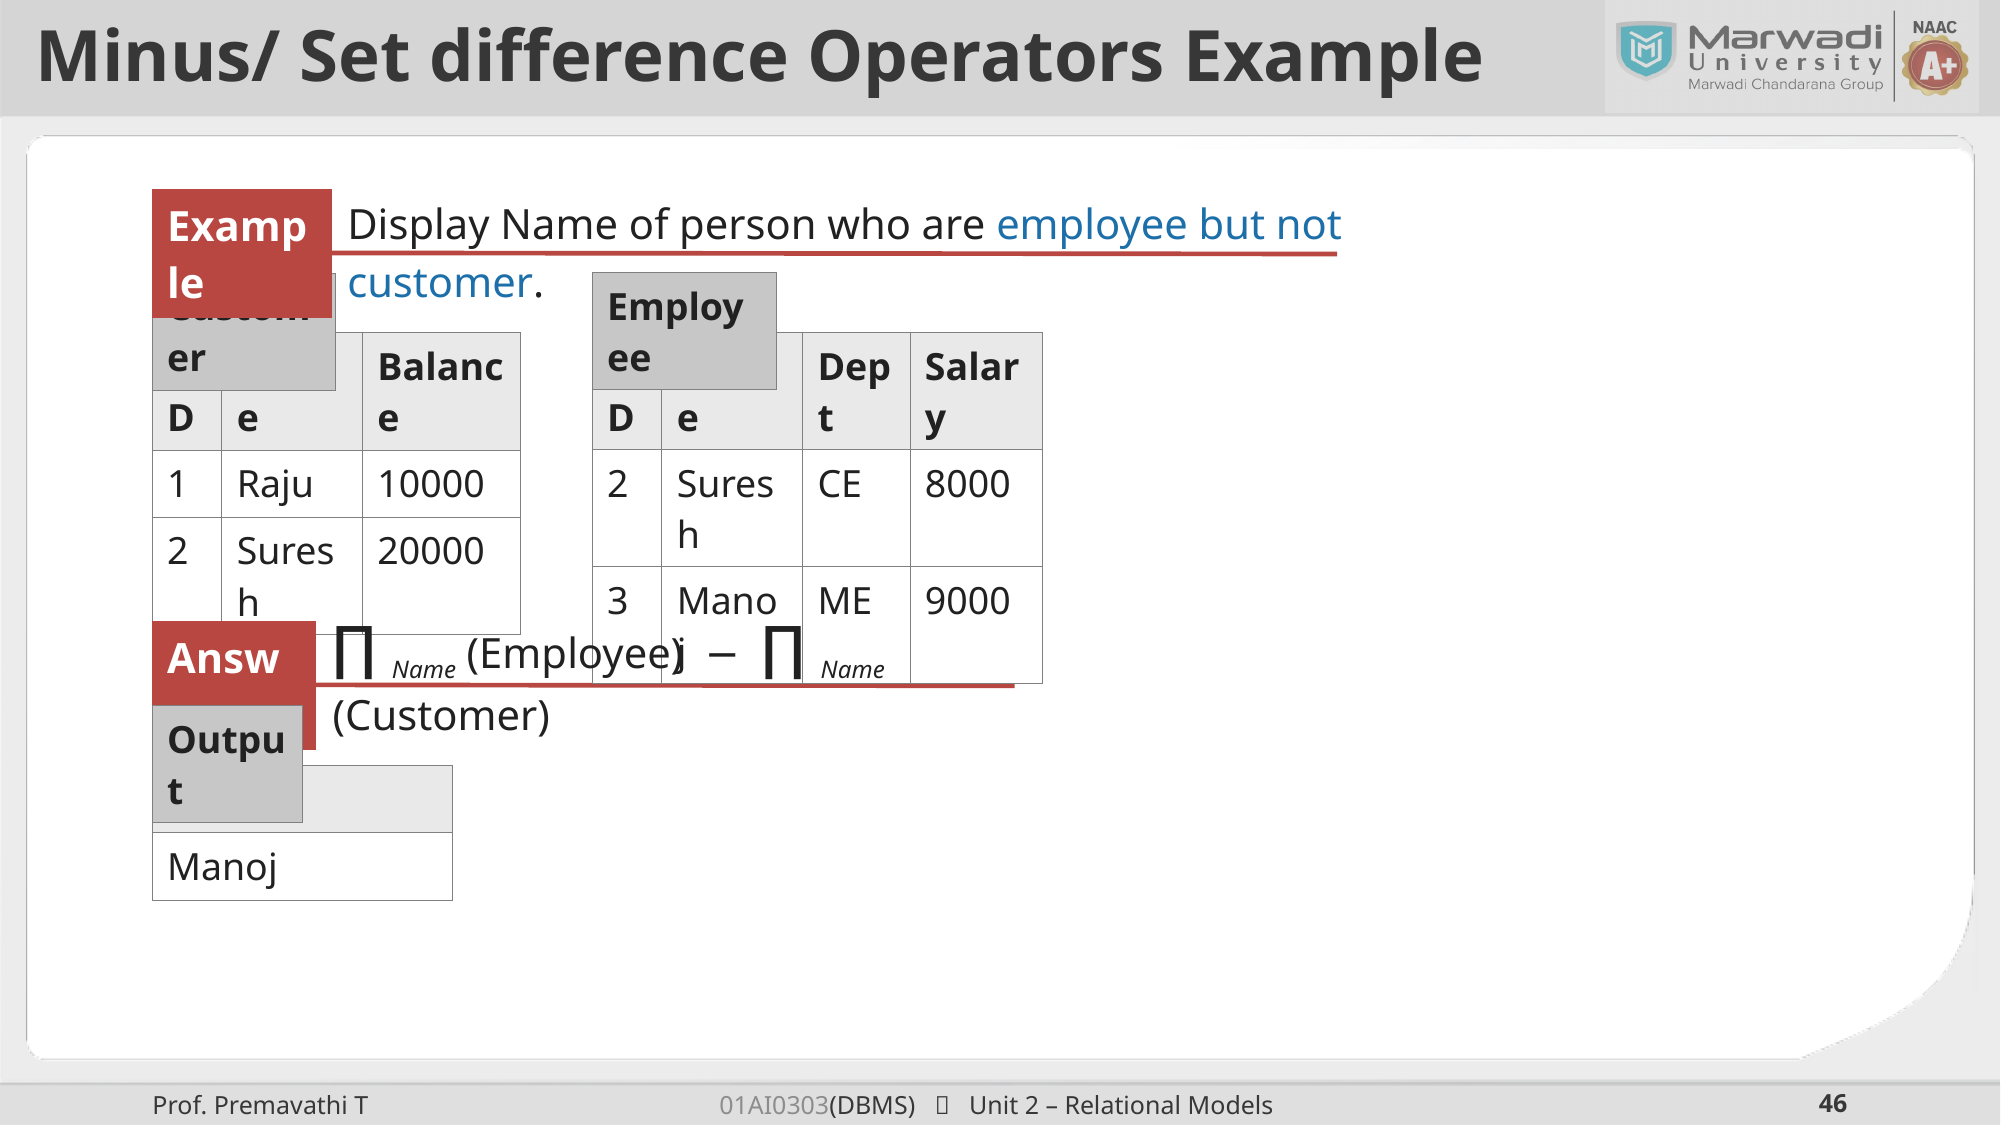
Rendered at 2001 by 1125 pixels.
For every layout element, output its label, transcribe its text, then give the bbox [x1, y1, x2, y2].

table_header Example [152, 189, 332, 252]
table_cell ME [803, 567, 910, 598]
table_cell CE [803, 450, 910, 566]
table_header ID [153, 391, 221, 450]
table_cell Raju [222, 451, 362, 517]
table_header Name [662, 333, 802, 449]
table_header Salary [911, 333, 1042, 449]
table_cell 3 [593, 567, 661, 598]
table_header Employee [593, 273, 776, 389]
table_header Answer [152, 686, 316, 750]
table_header Display Name of person who are employee but not customer. [332, 188, 1420, 317]
table_header Name [153, 766, 452, 832]
table_header Answer [152, 621, 316, 684]
table_cell 10000 [363, 451, 520, 517]
table_cell Manoj [153, 833, 452, 900]
table_header ID [593, 390, 661, 449]
table_header Example [152, 254, 332, 318]
table_header Output [153, 706, 302, 822]
table_header Dept [803, 333, 910, 449]
table_cell 2 [593, 450, 661, 566]
table_cell 2 [153, 518, 221, 621]
title Minus/ Set difference Operators Example [0, 0, 2000, 117]
picture [0, 117, 2000, 1086]
table_header Balance [363, 333, 520, 450]
table_header ∏ Name (Employee) − ∏ Name (Customer) [318, 598, 1034, 750]
table_cell Suresh [222, 518, 362, 634]
table_cell 9000 [911, 567, 1042, 683]
table_cell Manoj [662, 567, 802, 598]
table_header Name [222, 333, 362, 450]
table_cell Suresh [662, 450, 802, 566]
table_cell 20000 [363, 518, 520, 598]
table_header Customer [153, 317, 335, 390]
table_cell 1 [153, 451, 221, 517]
table_cell 8000 [911, 450, 1042, 566]
